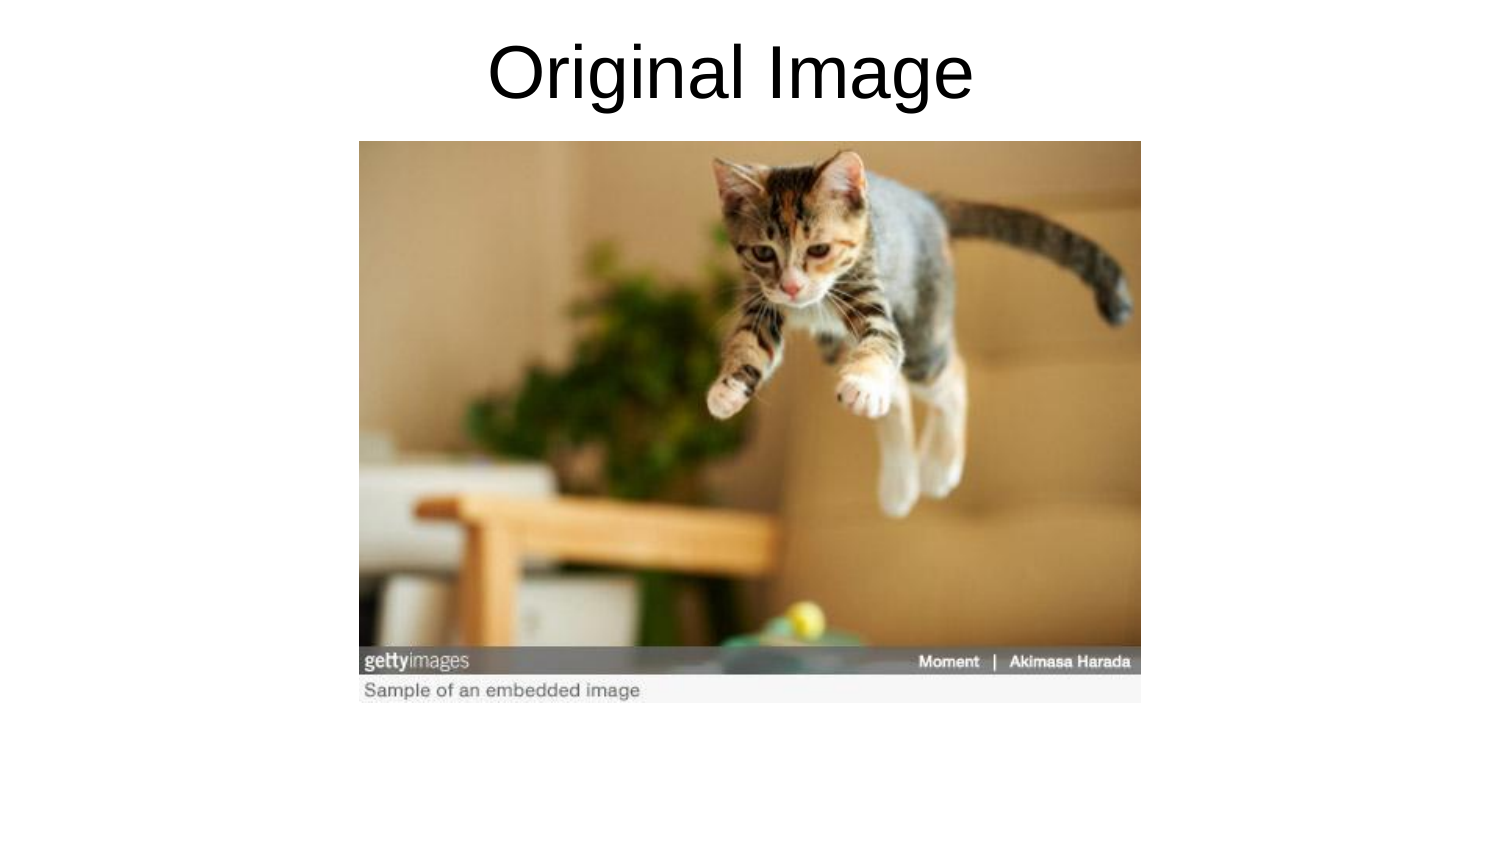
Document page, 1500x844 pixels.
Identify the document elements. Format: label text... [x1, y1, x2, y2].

picture [359, 141, 1141, 703]
title Original Image [32, 0, 1431, 139]
